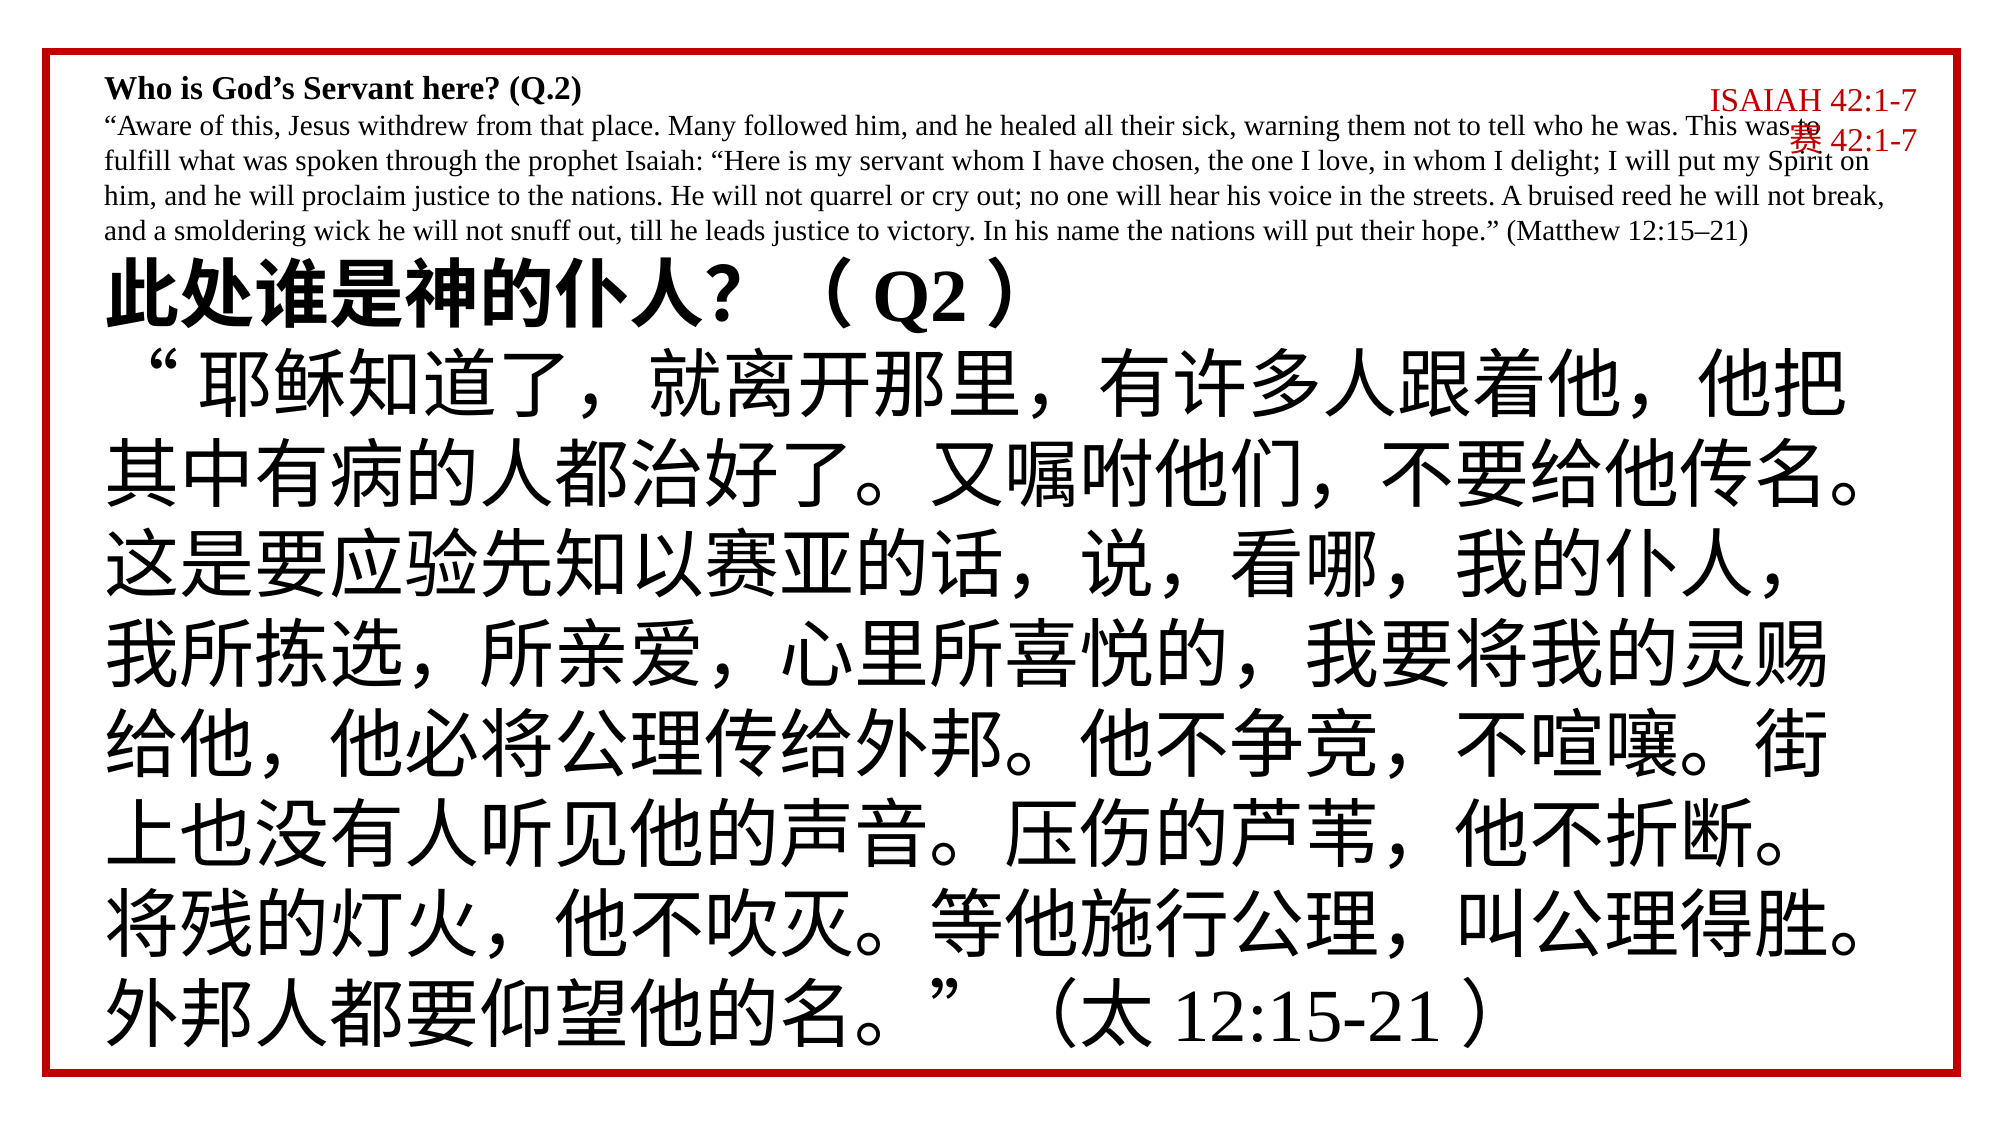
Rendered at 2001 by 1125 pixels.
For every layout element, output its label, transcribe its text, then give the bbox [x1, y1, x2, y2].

text_box [45, 50, 1958, 1074]
text_box ISAIAH 42:1-7 赛42:1-7 [1694, 71, 1933, 166]
text_box [648, 787, 679, 864]
